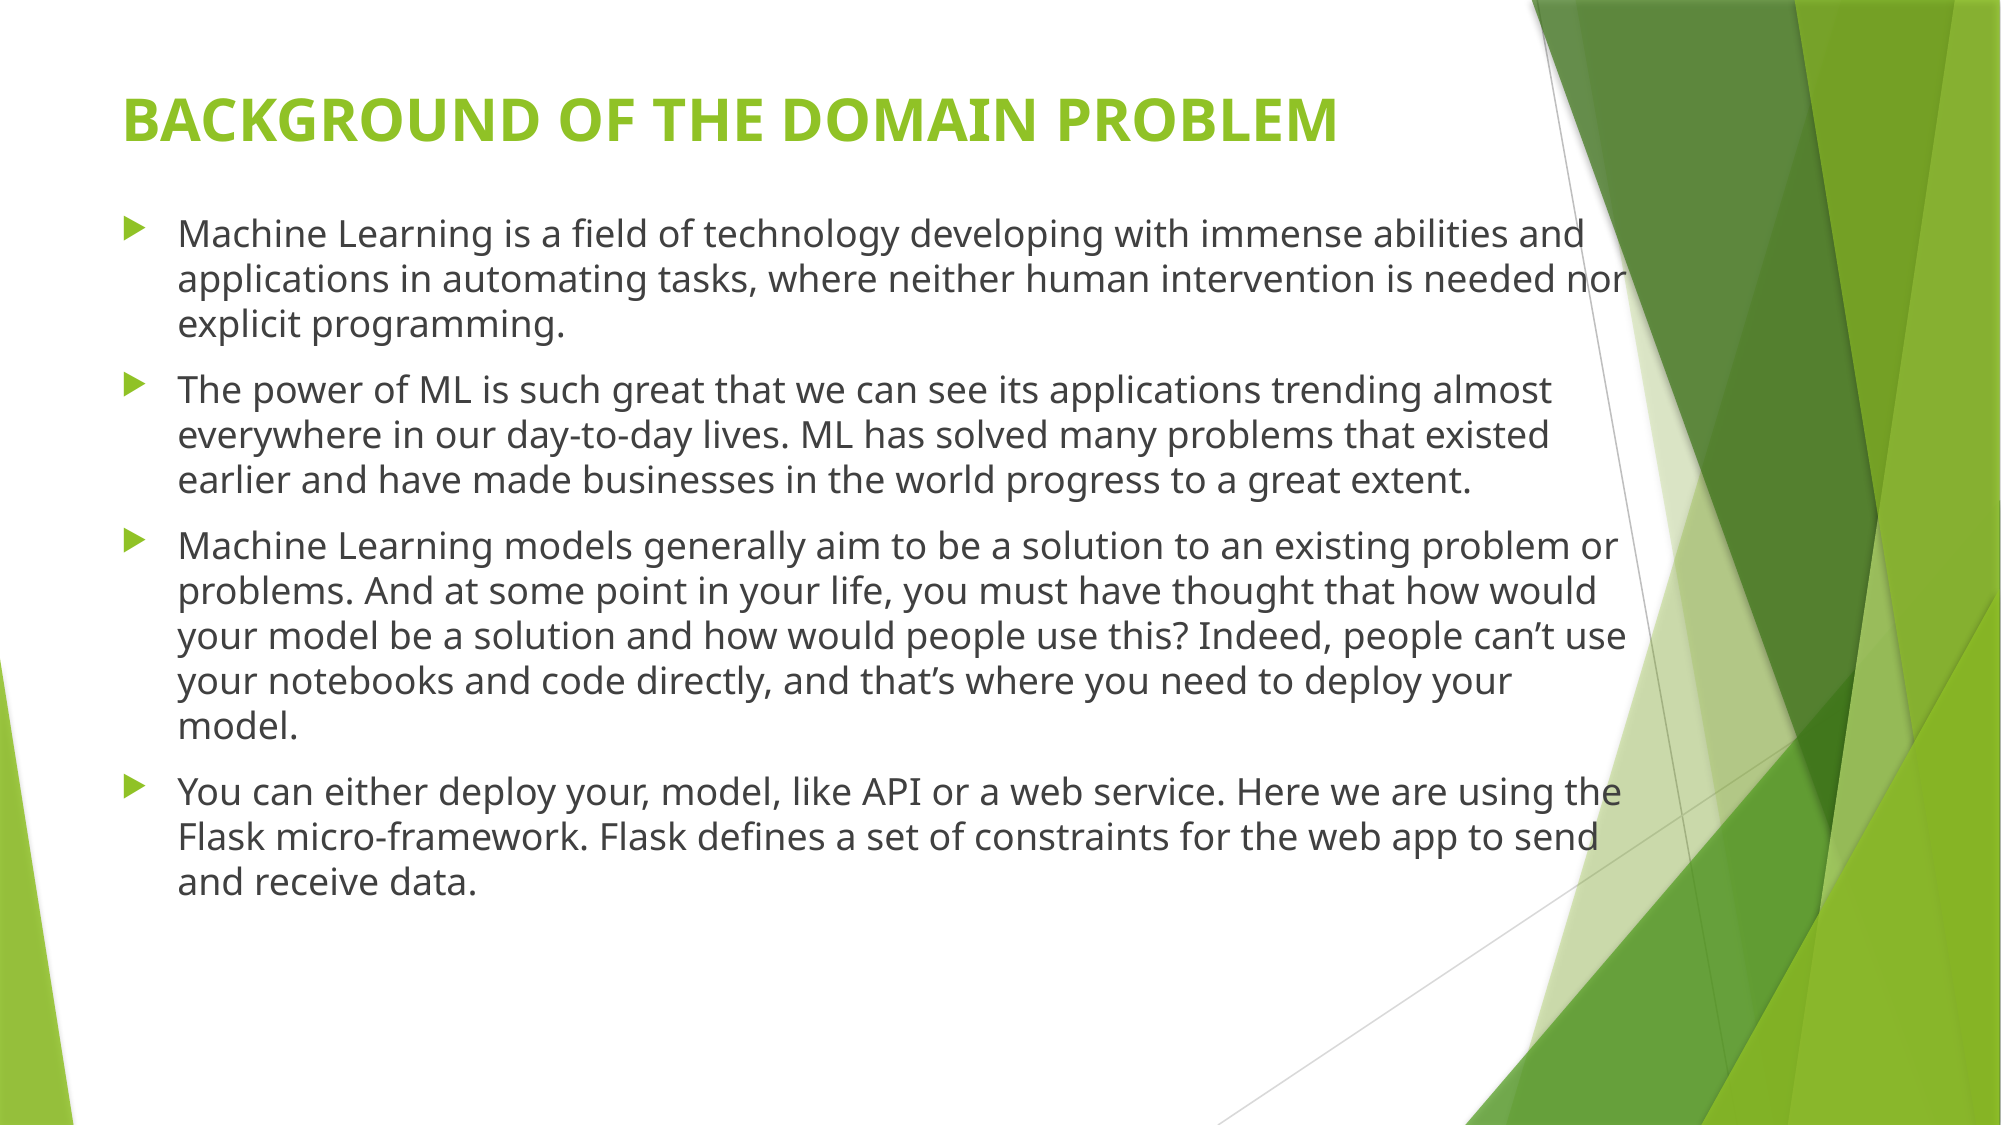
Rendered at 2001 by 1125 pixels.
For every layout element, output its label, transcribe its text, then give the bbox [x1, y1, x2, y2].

title BACKGROUND OF THE DOMAIN PROBLEM [106, 74, 1649, 202]
list Machine Learning is a field of technology developing with immense abilities and applications in automating tasks, where neither human intervention is needed nor explicit programming. The power of ML is such great that we can see its applications trending almost everywhere in our day-to-day lives. ML has solved many problems that existed earlier and have made businesses in the world progress to a great extent. Machine Learning models generally aim to be a solution to an existing problem or problems. And at some point in your life, you must have thought that how would your model be a solution and how would people use this? Indeed, people can’t use your notebooks and code directly, and that’s where you need to deploy your model. You can either deploy your, model, like API or a web service. Here we are using the Flask micro-framework. Flask defines a set of constraints for the web app to send and receive data. [106, 202, 1649, 1025]
